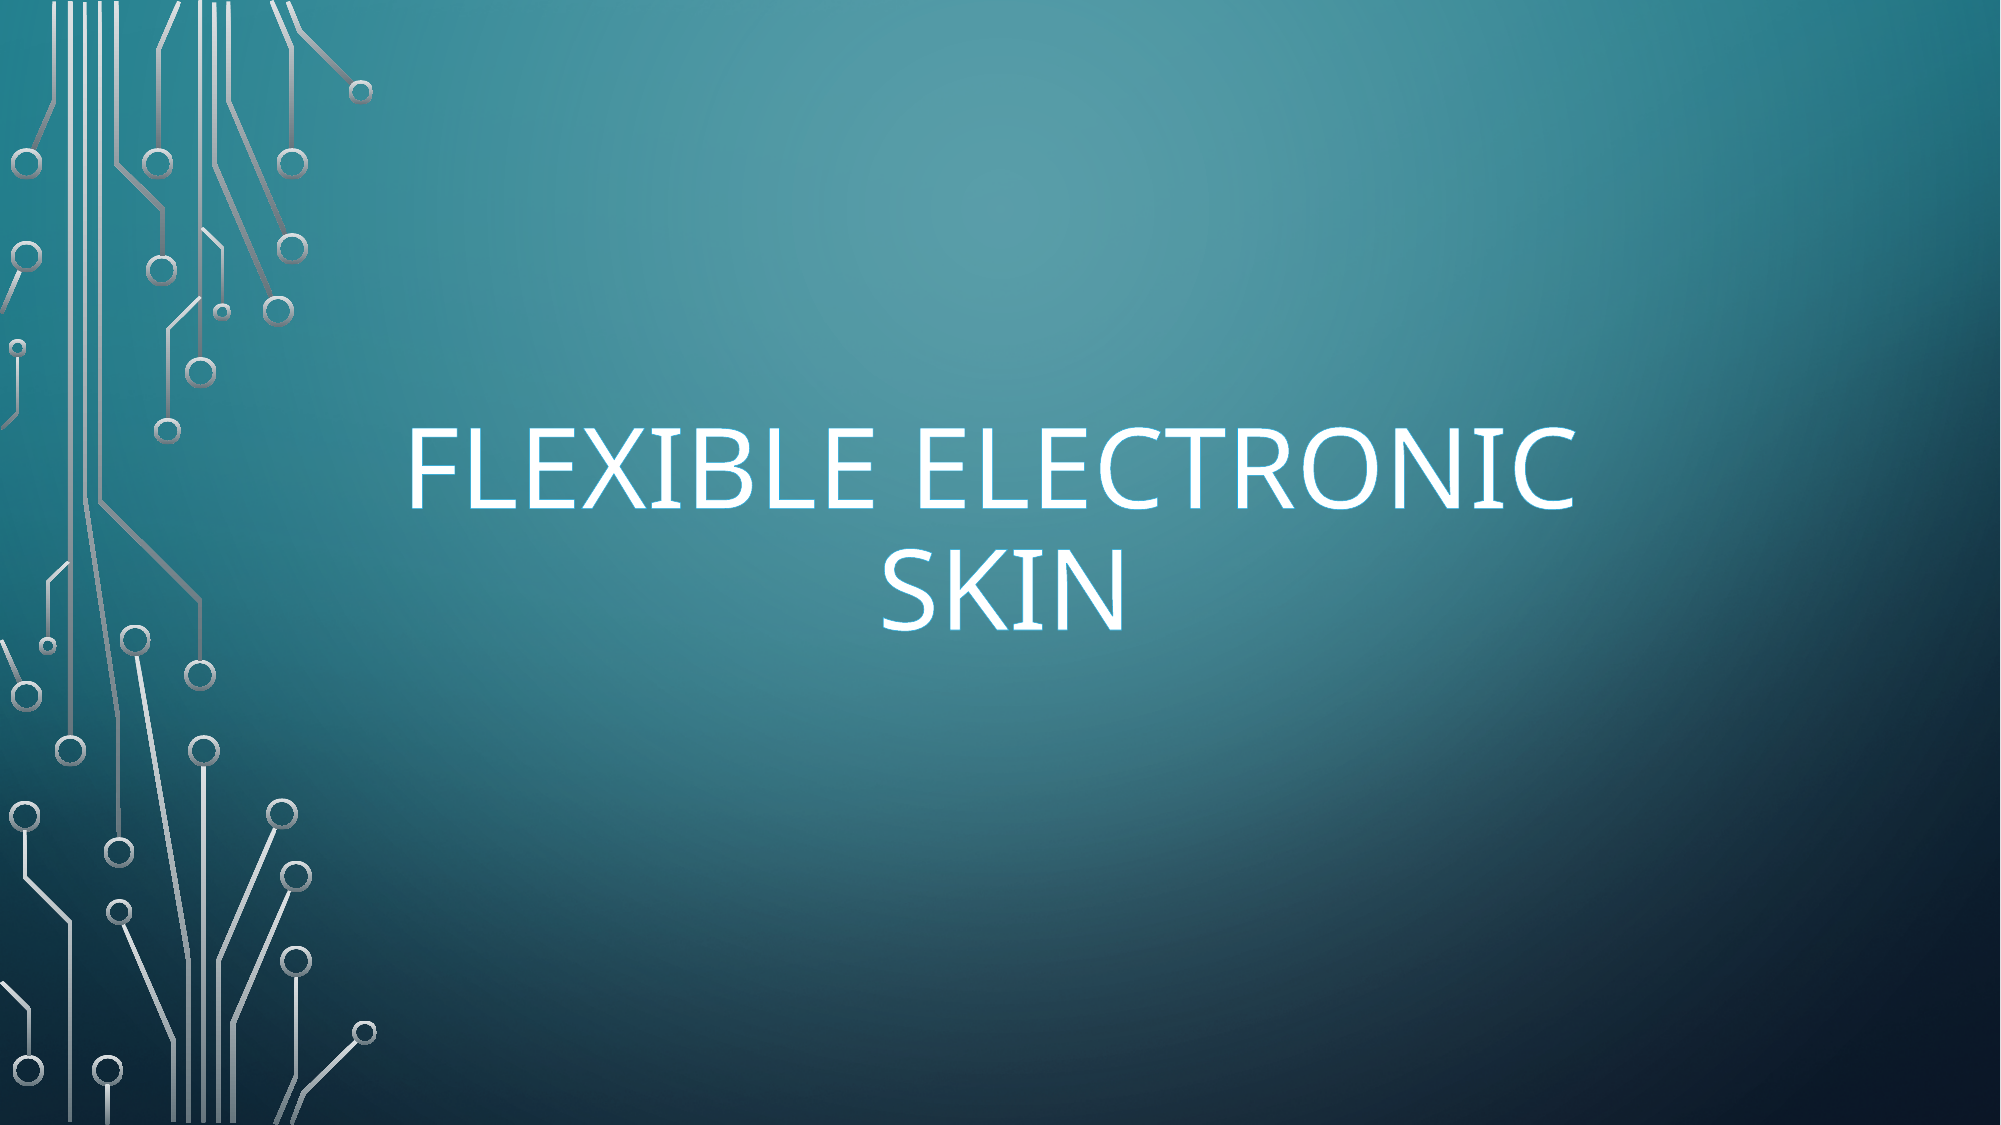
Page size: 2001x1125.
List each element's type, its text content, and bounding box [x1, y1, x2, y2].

title FLEXIBLE ELECTRONIC SKIN [241, 196, 1769, 662]
